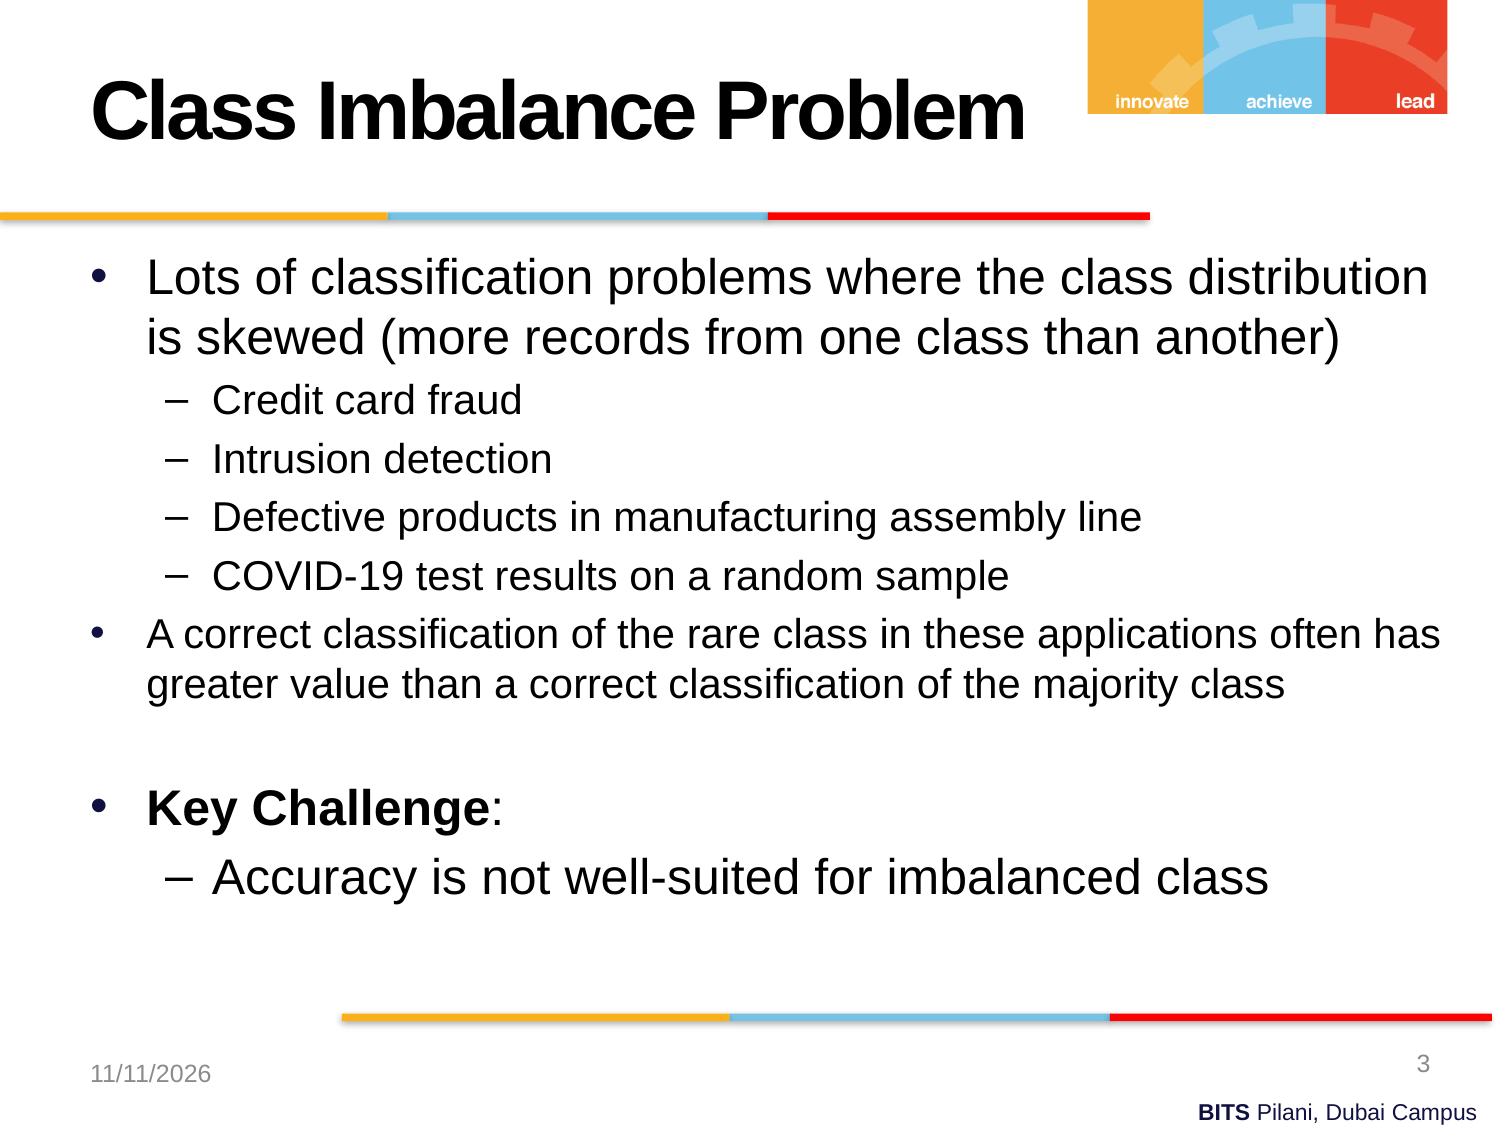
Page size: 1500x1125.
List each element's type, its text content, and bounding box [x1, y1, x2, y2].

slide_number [75, 1042, 425, 1103]
title Class Imbalance Problem [75, 11, 1075, 200]
list Lots of classification problems where the class distribution is skewed (more records from one class than another) Credit card fraud Intrusion detection Defective products in manufacturing assembly line COVID-19 test results on a random sample A correct classification of the rare class in these applications often has greater value than a correct classification of the majority class Key Challenge: Accuracy is not well-suited for imbalanced class [75, 237, 1463, 980]
slide_number 3 [1095, 1032, 1446, 1093]
picture [1087, 0, 1448, 114]
